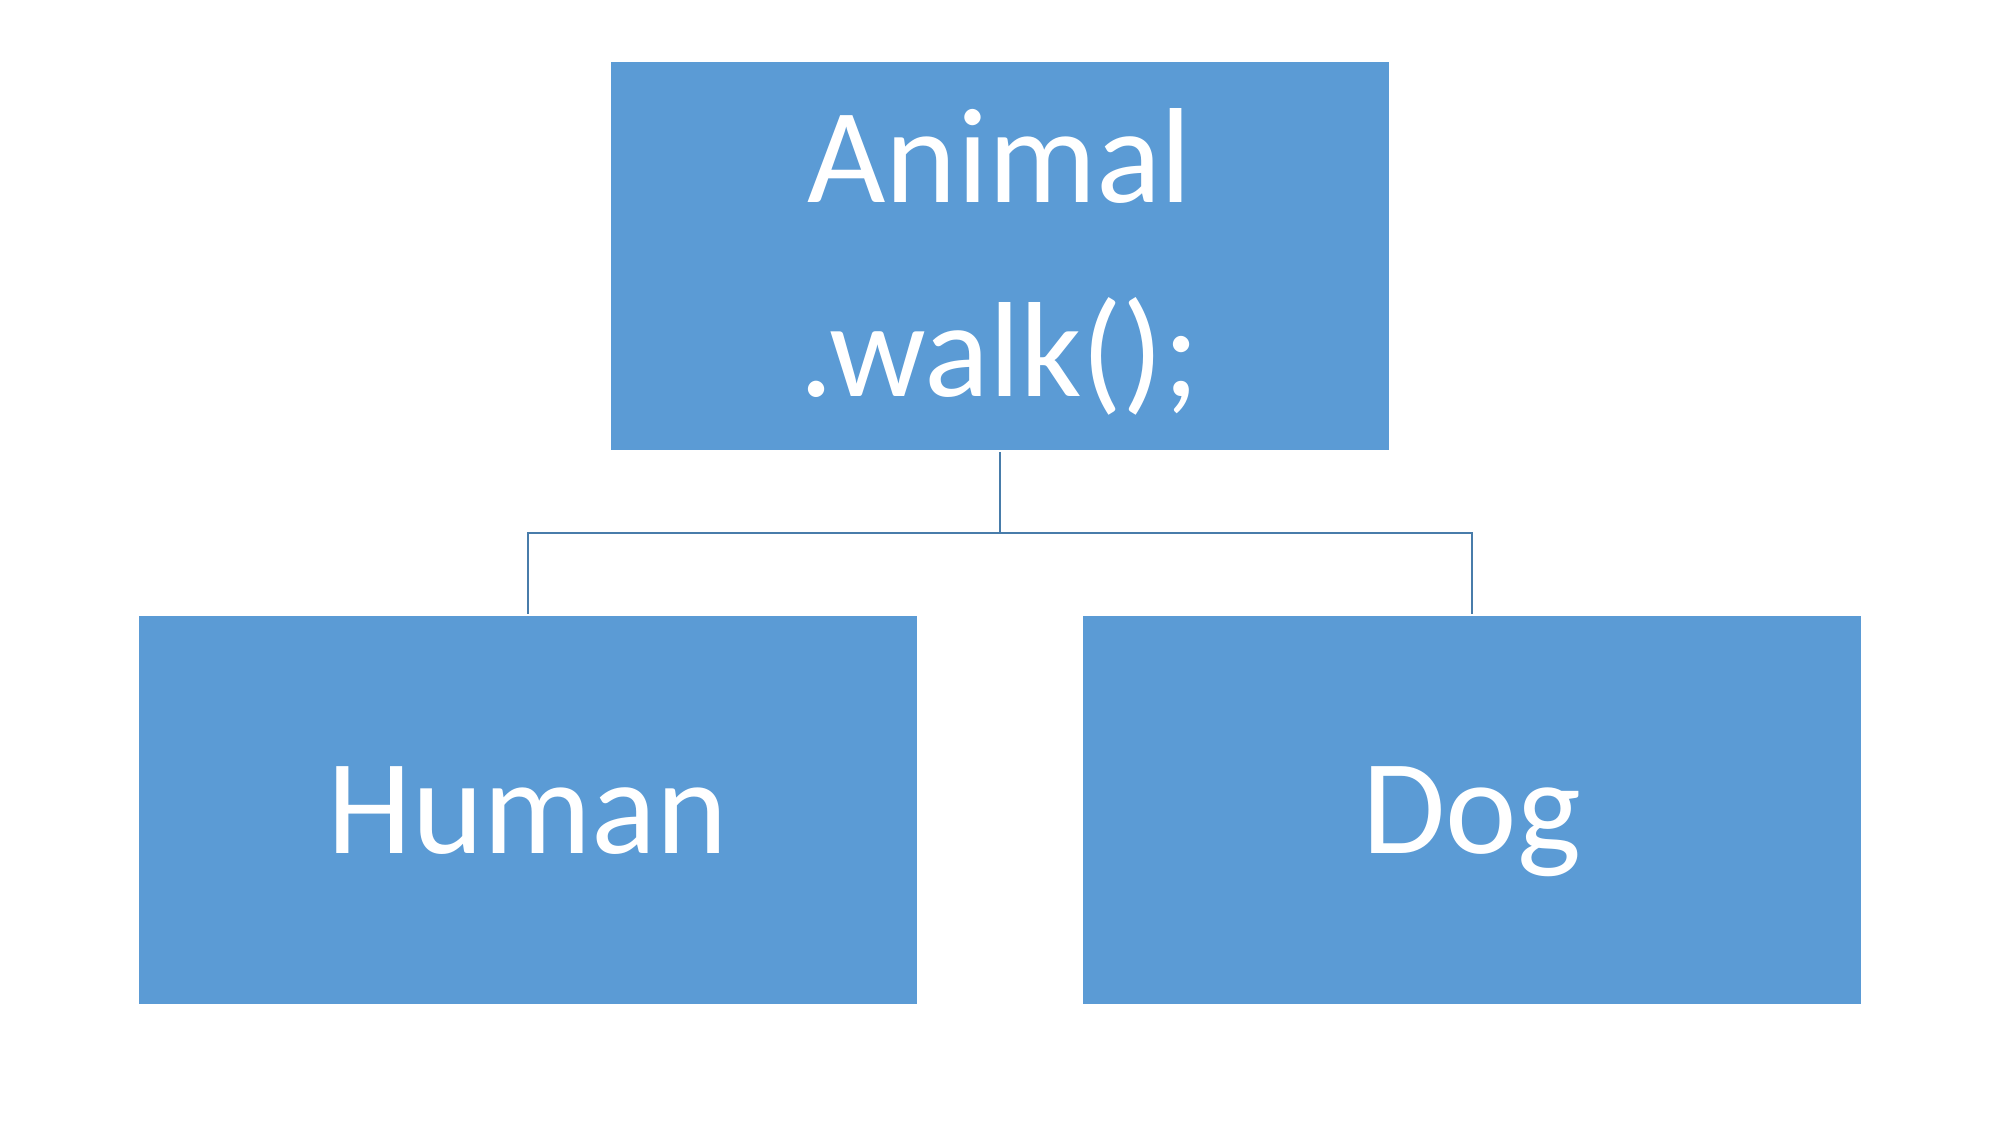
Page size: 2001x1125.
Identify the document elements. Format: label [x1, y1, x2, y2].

list [137, 52, 1863, 1014]
